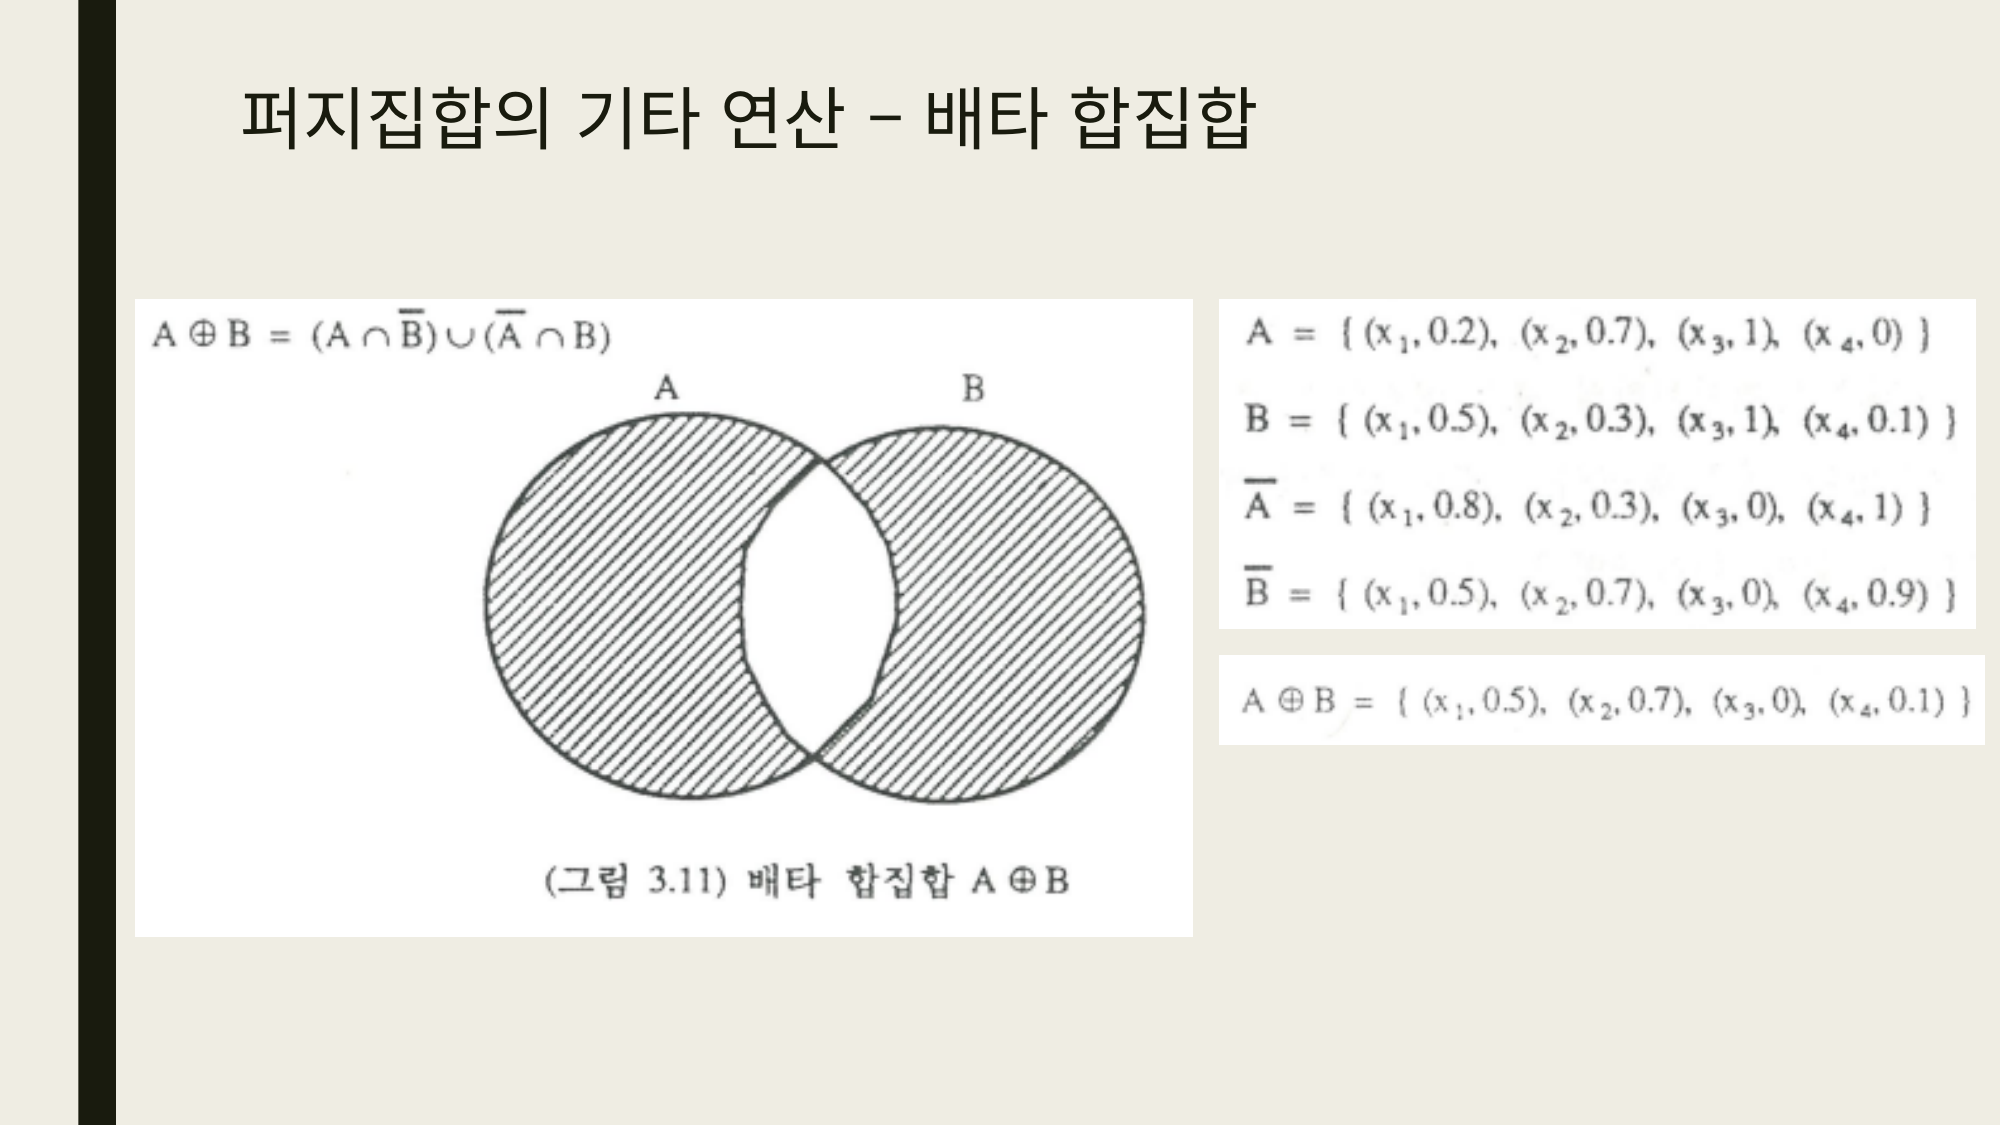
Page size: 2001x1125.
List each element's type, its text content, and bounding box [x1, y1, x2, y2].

picture [1219, 655, 1985, 745]
picture [135, 299, 1193, 938]
picture [1219, 299, 1976, 629]
title 퍼지집합의 기타 연산 – 배타 합집합 [225, 78, 1871, 250]
